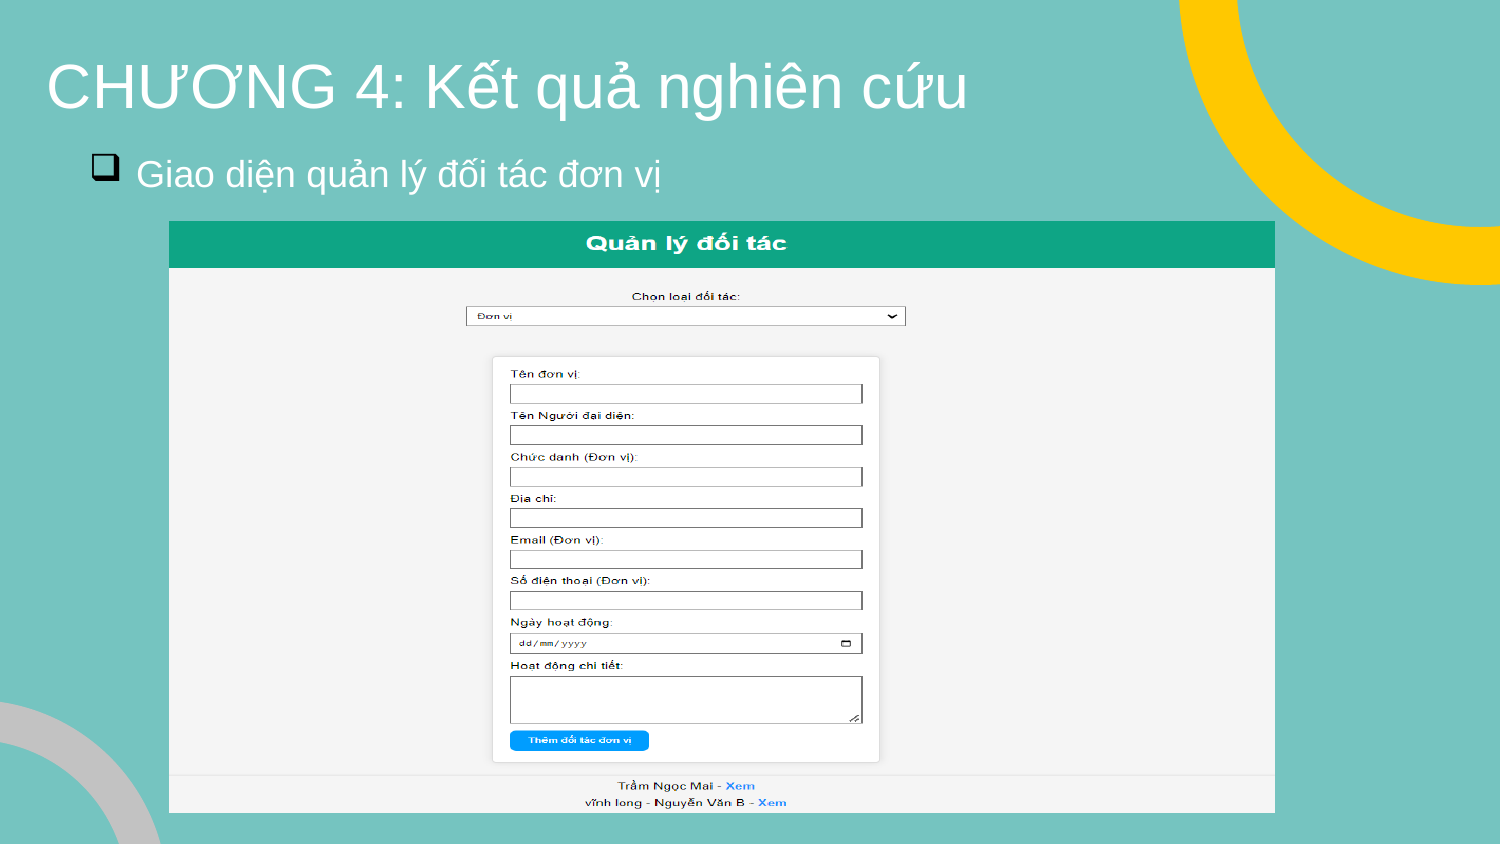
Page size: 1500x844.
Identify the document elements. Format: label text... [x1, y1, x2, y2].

text_box [397, 150, 1146, 220]
picture [169, 221, 1275, 813]
text_box Giao diện quản lý đối tác đơn vị [74, 142, 700, 203]
title CHƯƠNG 4: Kết quả nghiên cứu [31, 30, 1398, 125]
